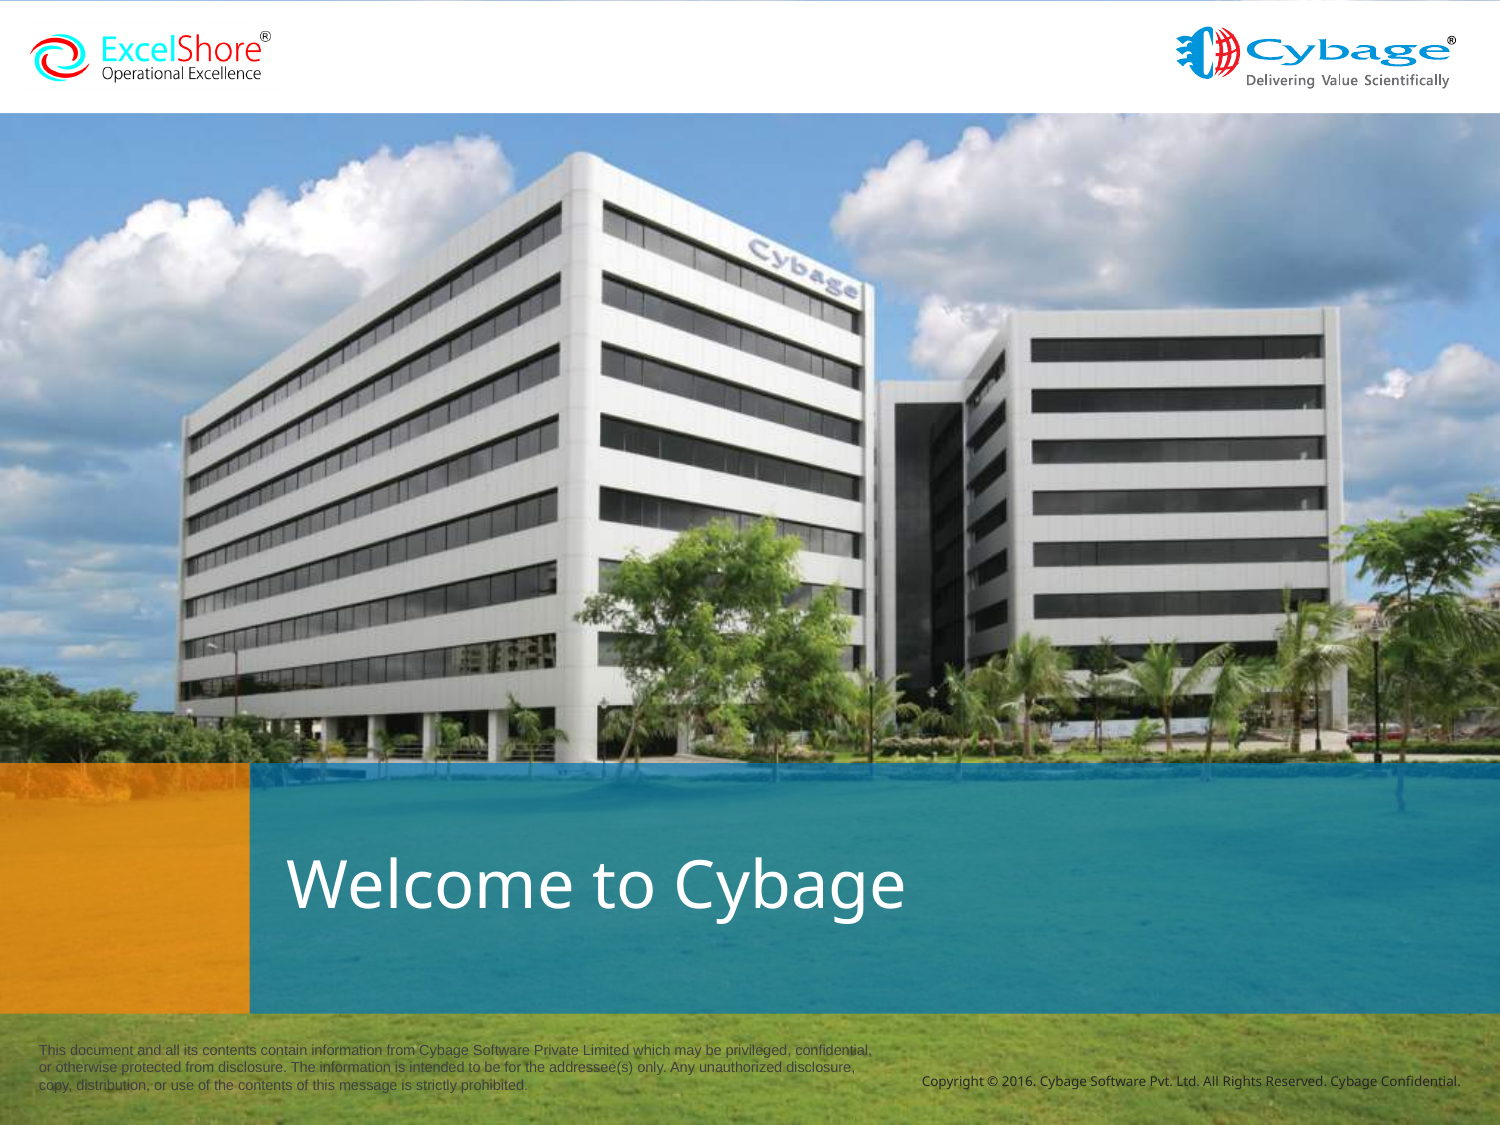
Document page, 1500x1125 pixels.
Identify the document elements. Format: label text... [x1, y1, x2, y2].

title Welcome to Cybage [272, 834, 1463, 928]
text_box This document and all its contents contain information from Cybage Software Private Limited which may be privileged, confidential, or otherwise protected from disclosure. The information is intended to be for the addressee(s) only. Any unauthorized disclosure, copy, distribution, or use of the contents of this message is strictly prohibited. [24, 1033, 928, 1121]
picture [24, 19, 279, 92]
picture [0, 114, 1500, 1125]
